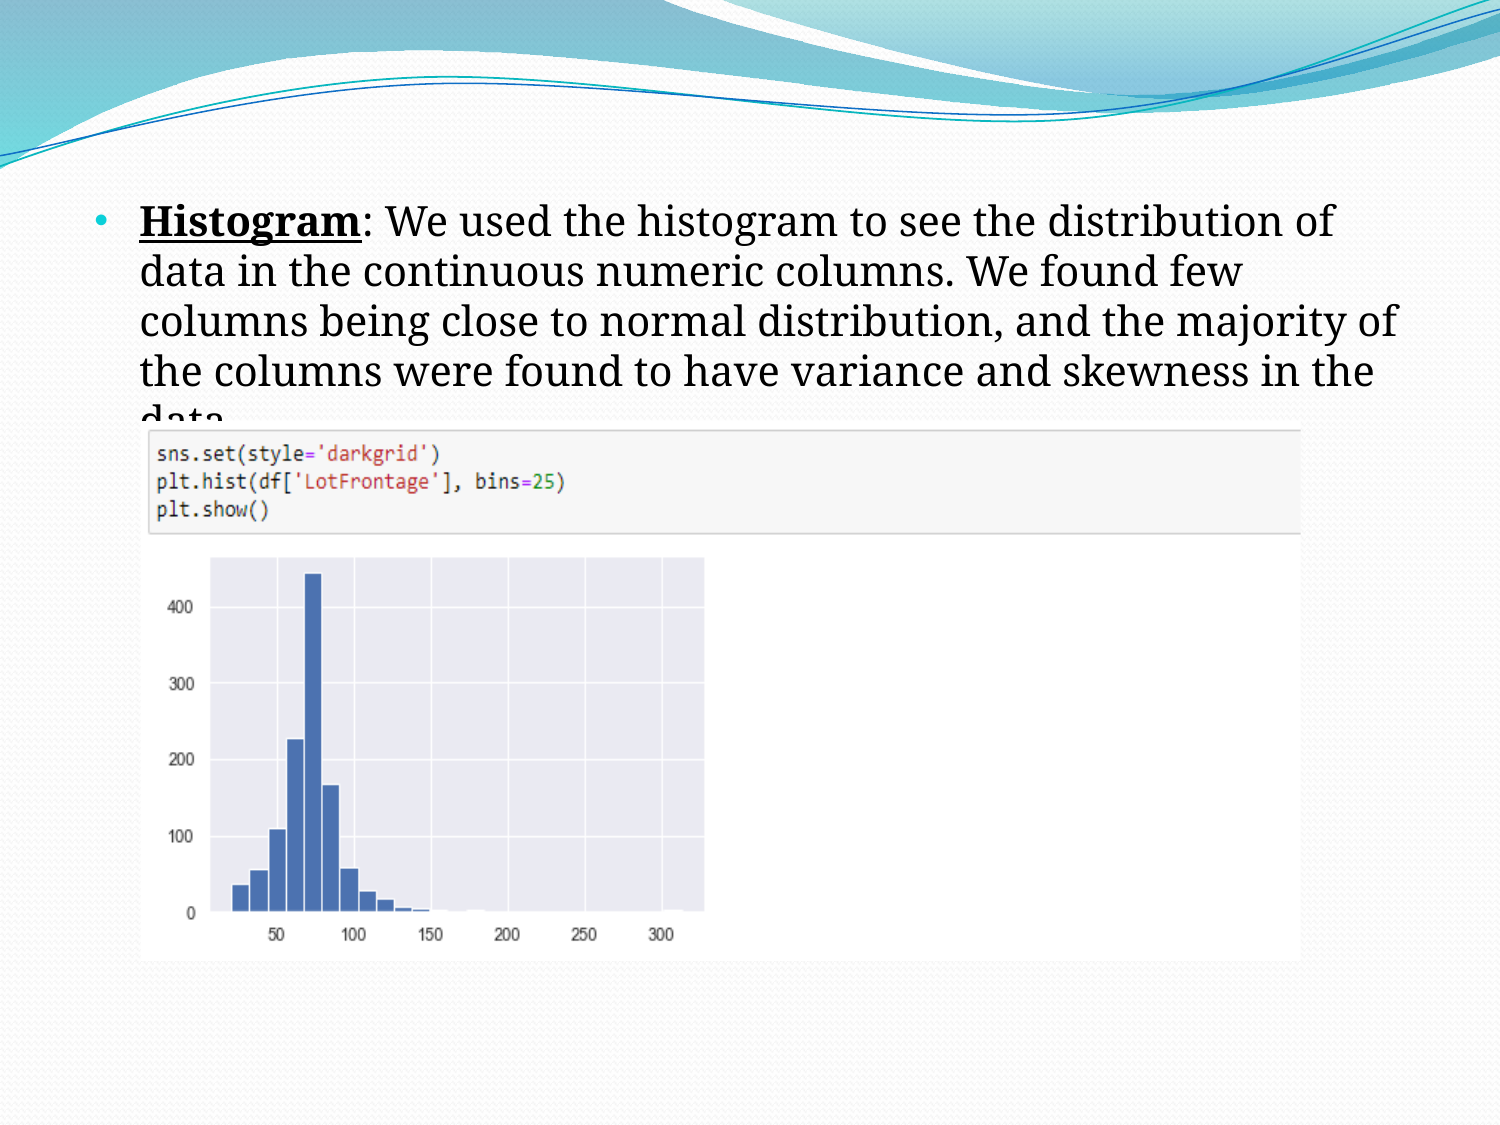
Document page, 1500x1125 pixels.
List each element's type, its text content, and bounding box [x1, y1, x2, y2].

picture [140, 421, 1301, 962]
list Histogram: We used the histogram to see the distribution of data in the continuous numeric columns. We found few columns being close to normal distribution, and the majority of the columns were found to have variance and skewness in the data. [79, 187, 1430, 884]
